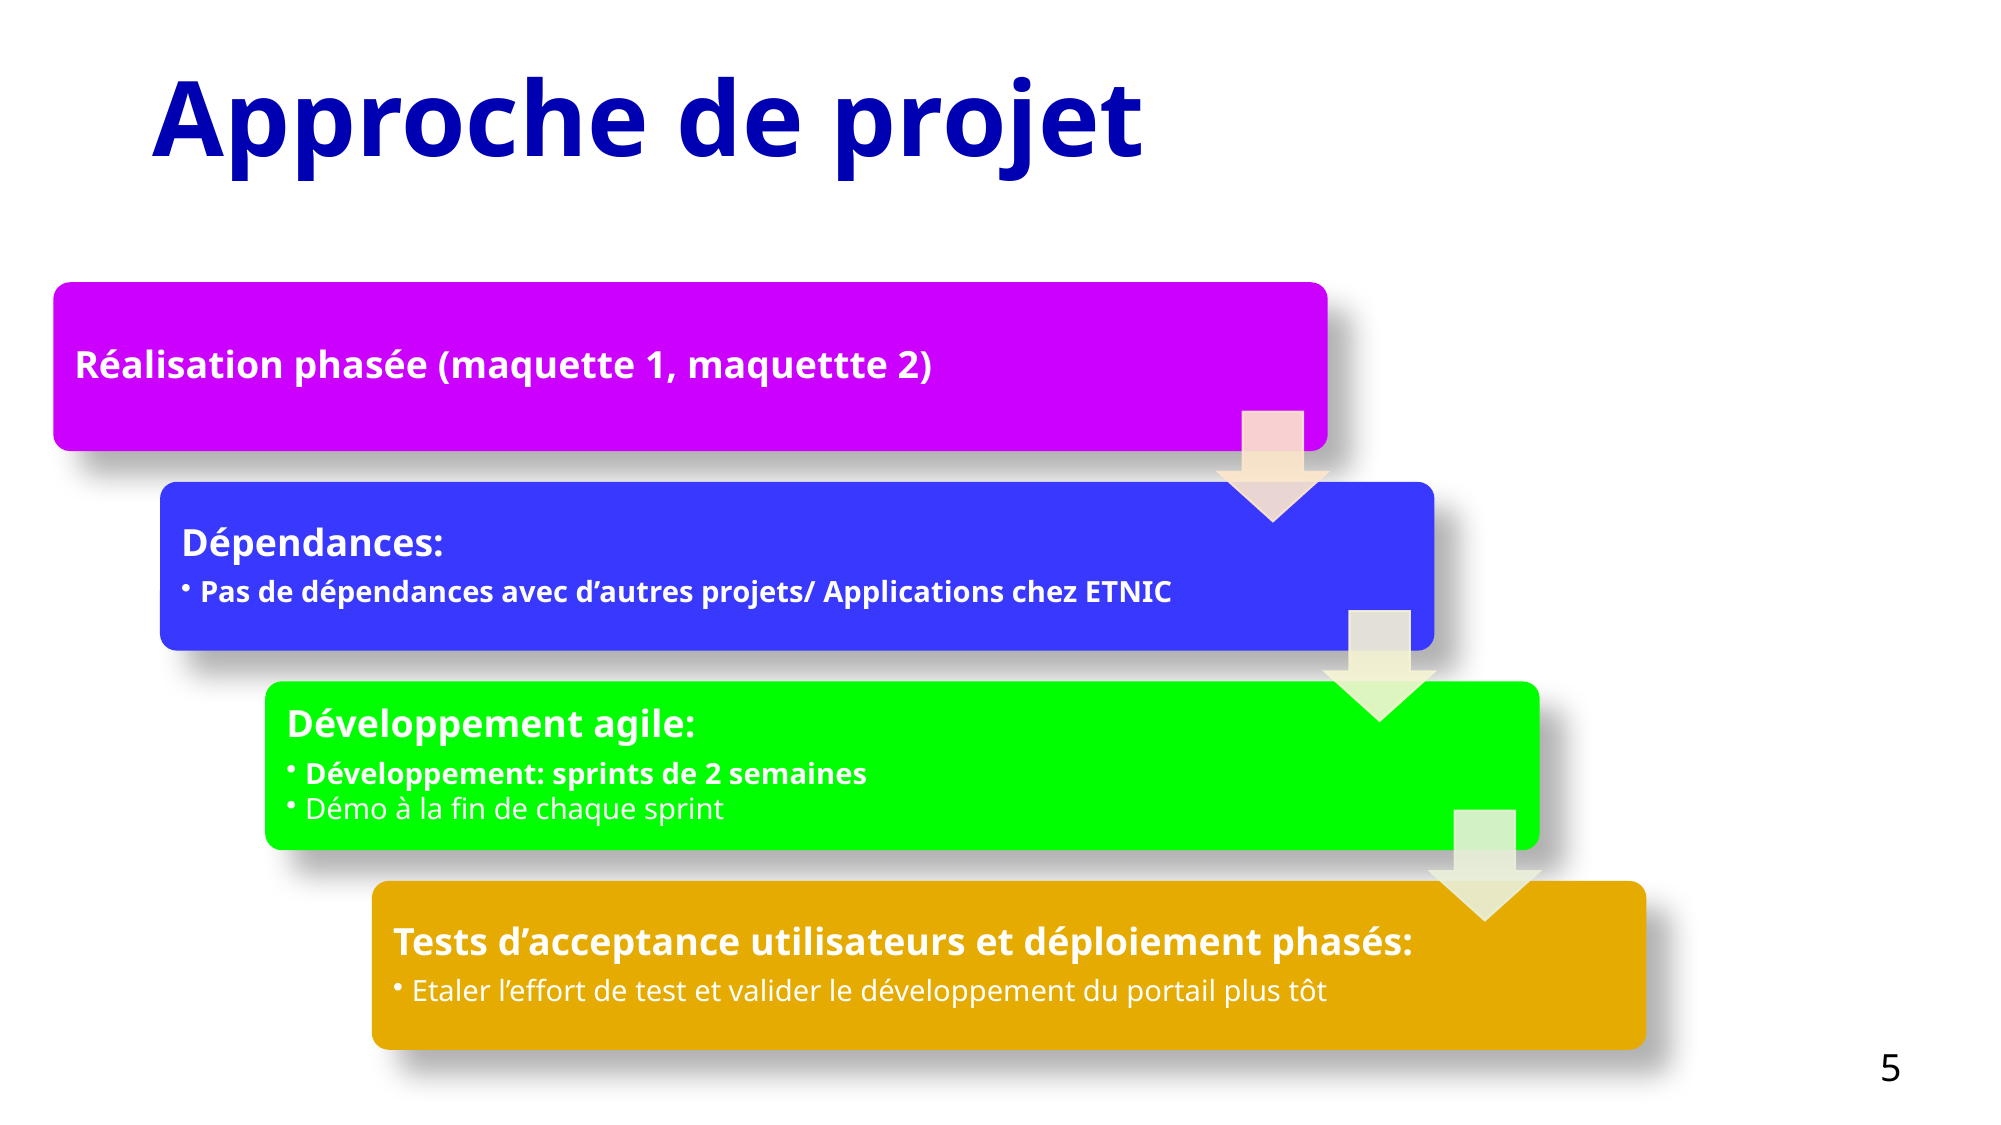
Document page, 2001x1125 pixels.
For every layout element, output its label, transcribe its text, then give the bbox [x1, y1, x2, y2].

slide_number 5 [1862, 1035, 1960, 1078]
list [53, 282, 1647, 1050]
title Approche de projet [137, 58, 1863, 425]
